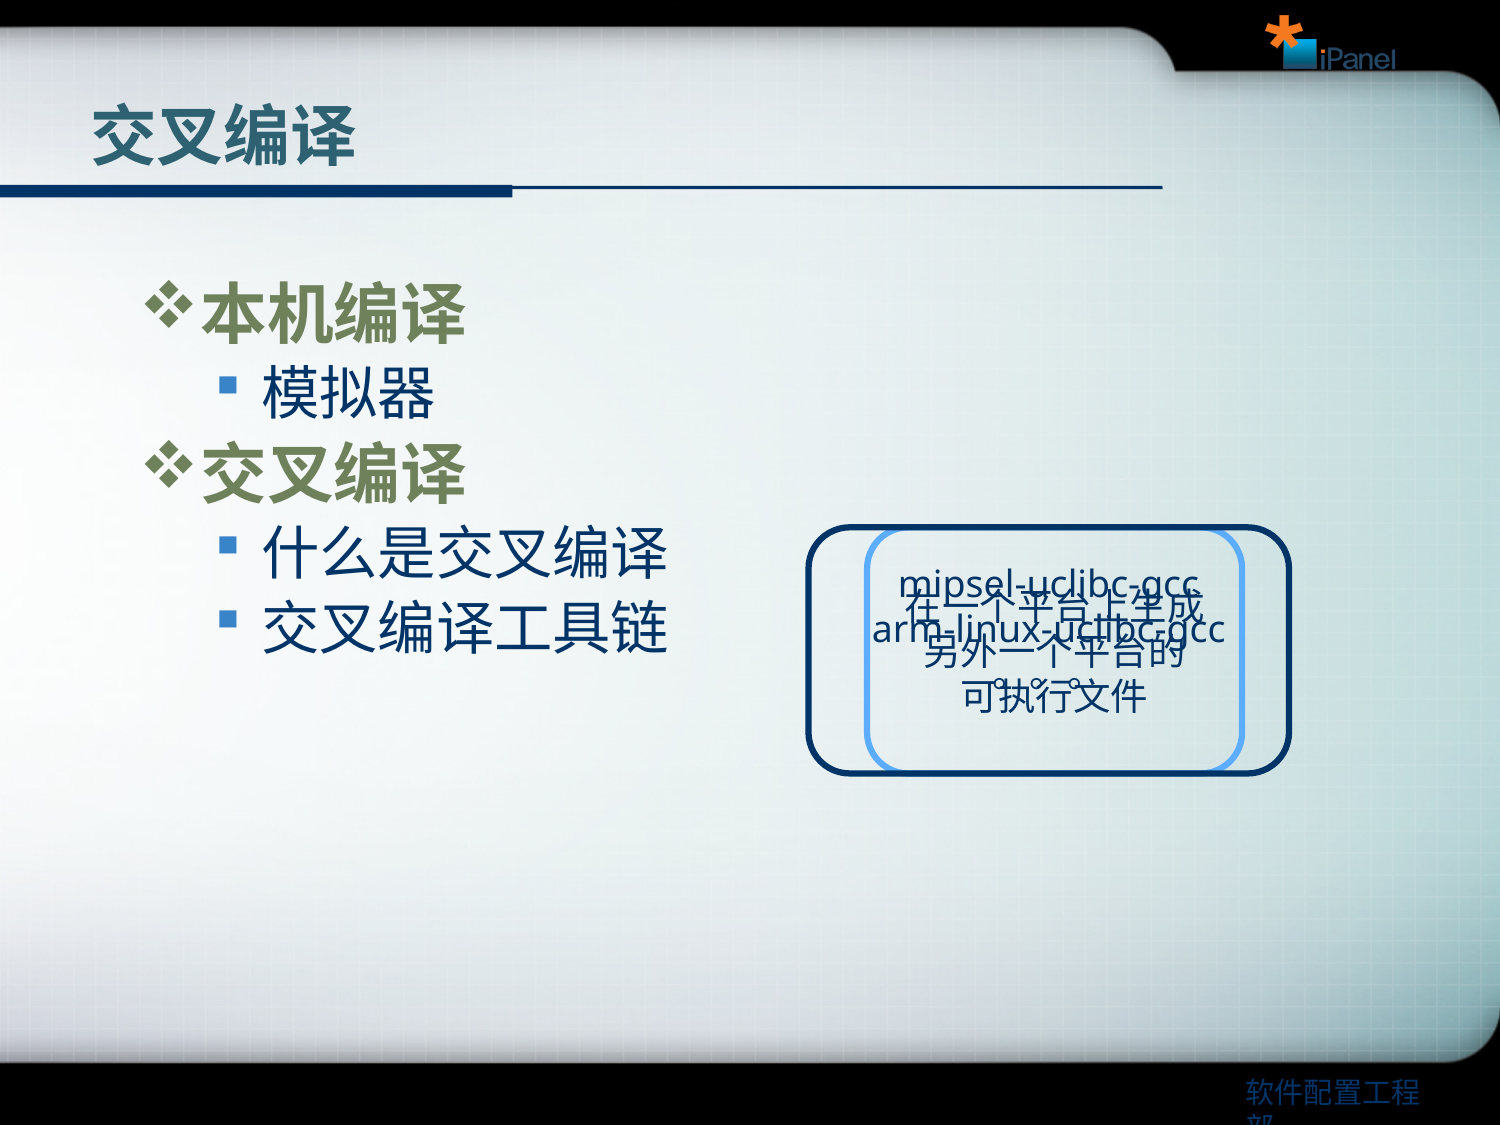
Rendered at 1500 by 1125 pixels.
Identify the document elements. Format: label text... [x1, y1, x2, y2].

title 交叉编译 [74, 87, 1338, 181]
list 本机编译 模拟器 交叉编译 什么是交叉编译 交叉编译工具链 [124, 273, 1363, 988]
text_box mipsel-uclibc-gcc arm-linux-uclibc-gcc 。。。 [808, 527, 1289, 774]
slide_number 软件配置工程部 [1230, 1066, 1466, 1120]
picture [0, 0, 1500, 1125]
